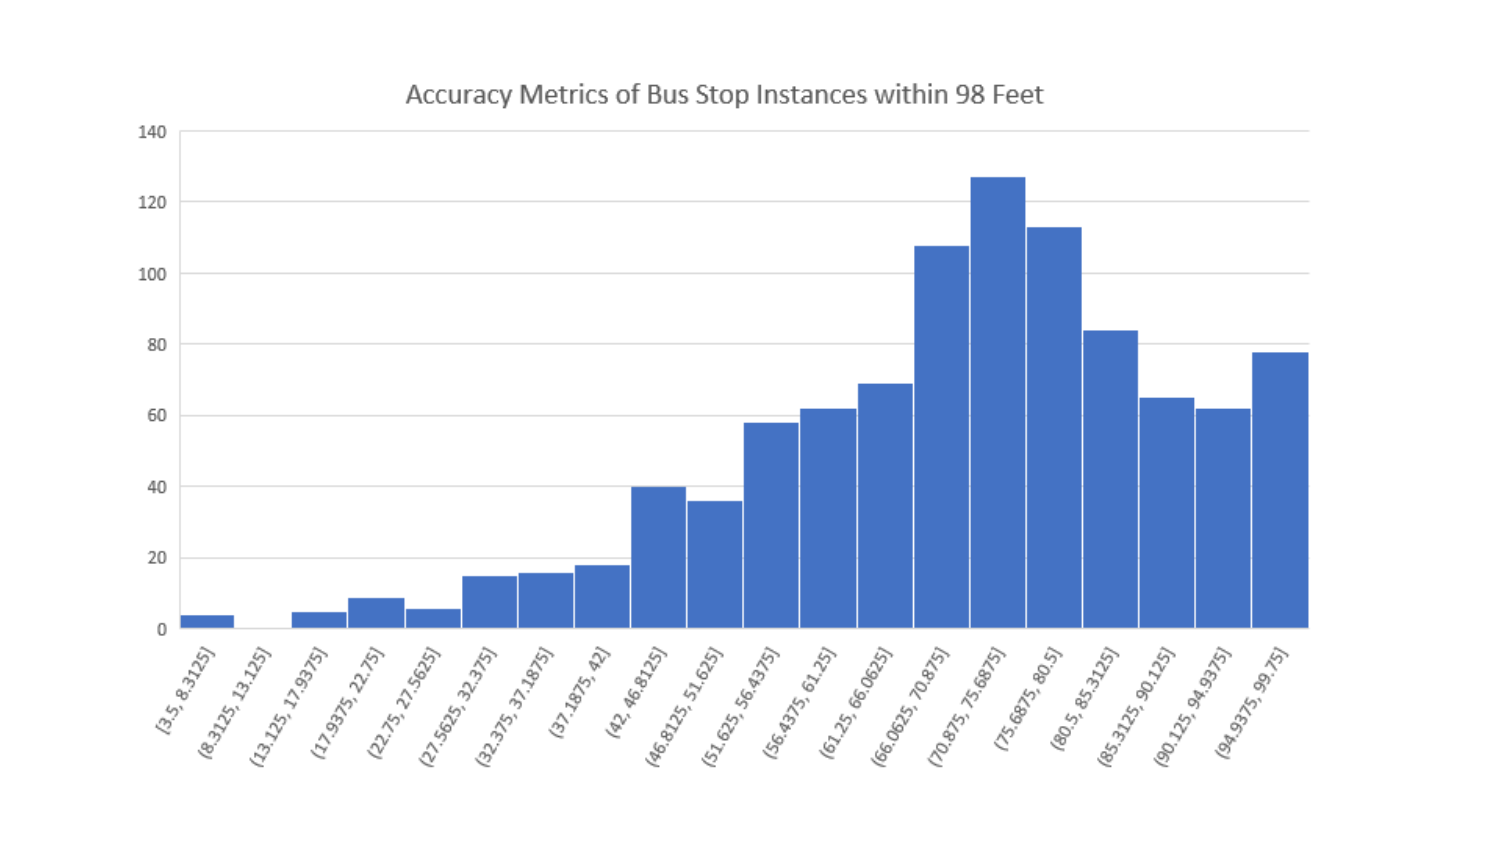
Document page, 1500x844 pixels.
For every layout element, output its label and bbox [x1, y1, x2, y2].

picture [131, 71, 1315, 773]
